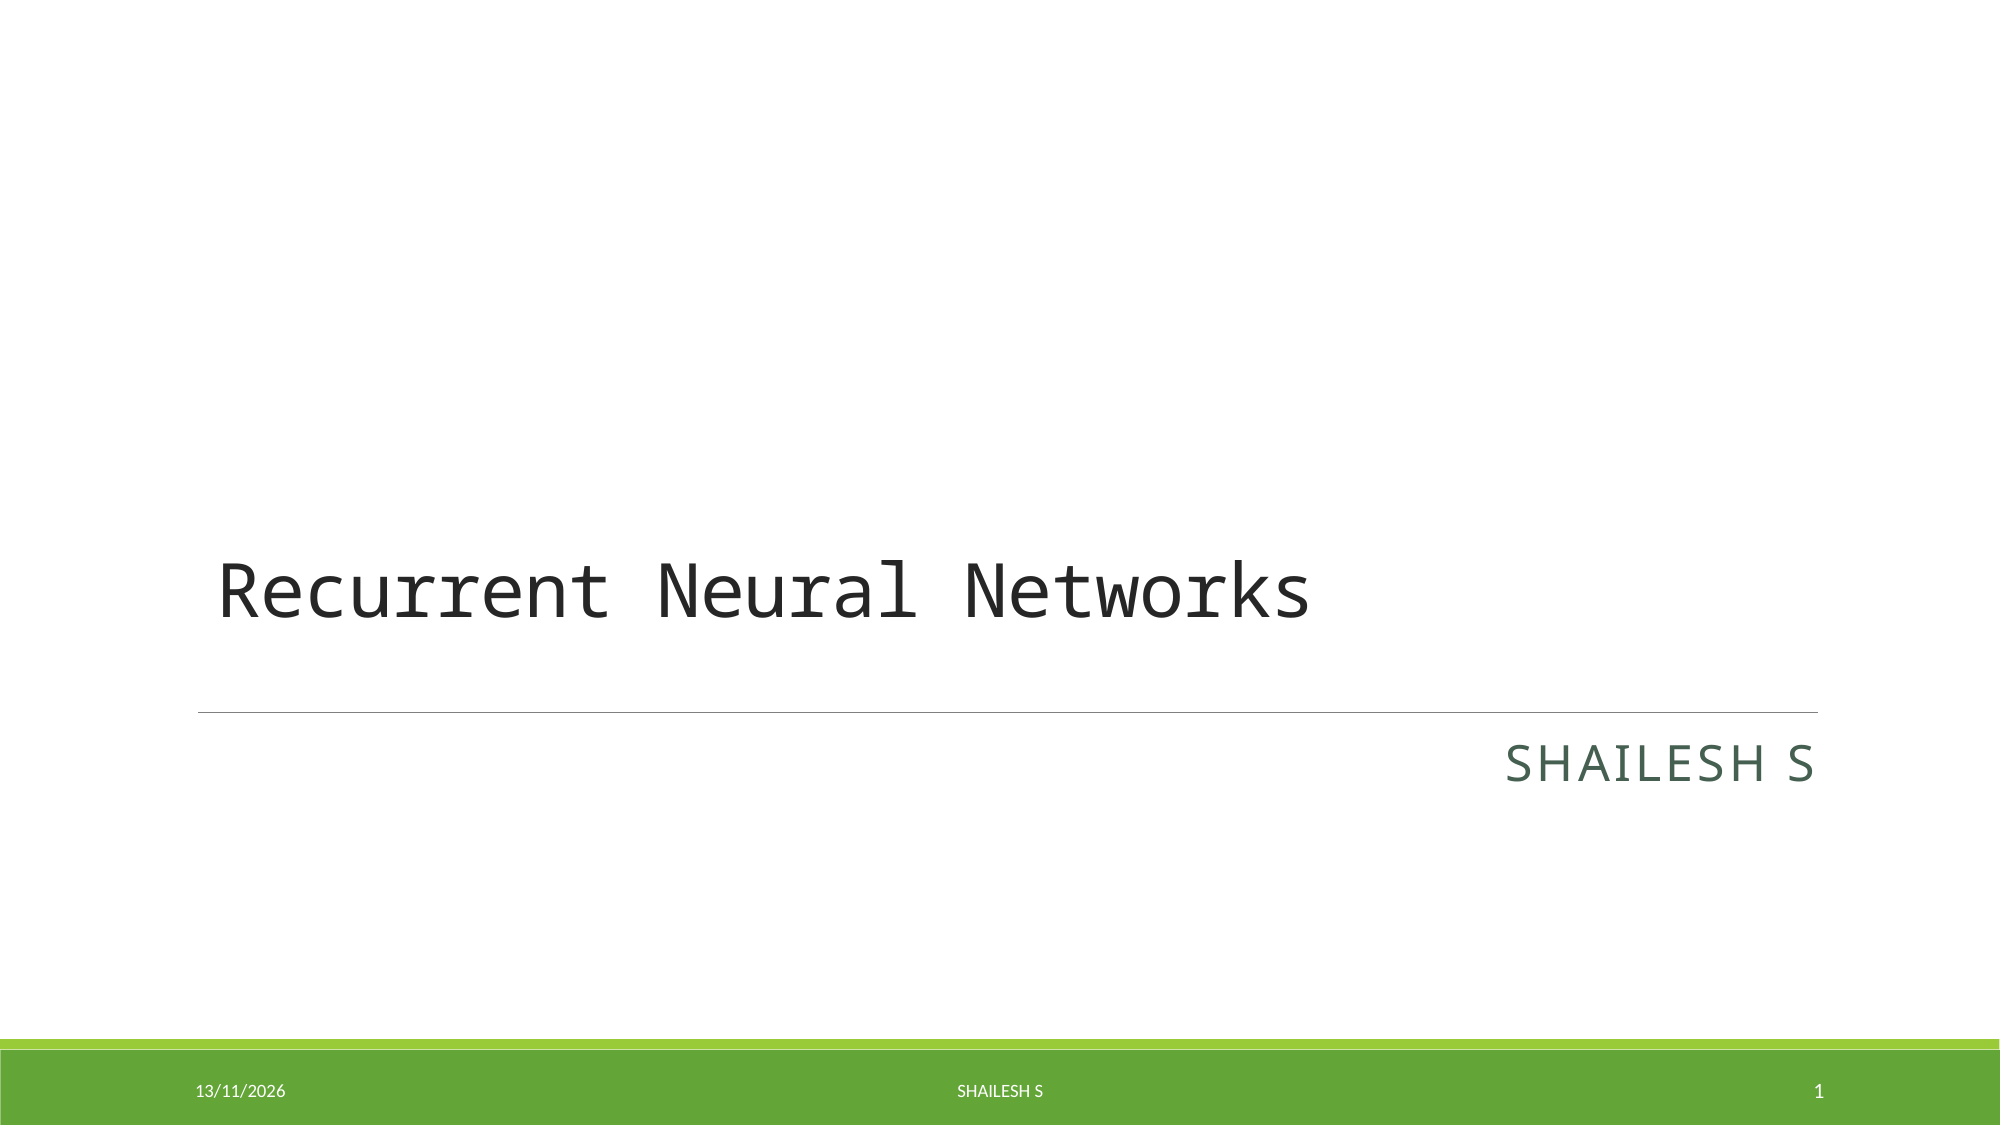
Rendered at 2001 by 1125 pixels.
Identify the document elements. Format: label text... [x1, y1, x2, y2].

title Recurrent Neural Networks [201, 438, 1337, 640]
slide_number 1 [1624, 1059, 1840, 1120]
footer Shailesh S [604, 1059, 1396, 1120]
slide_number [180, 1059, 586, 1120]
subtitle Shailesh S [180, 730, 1831, 919]
